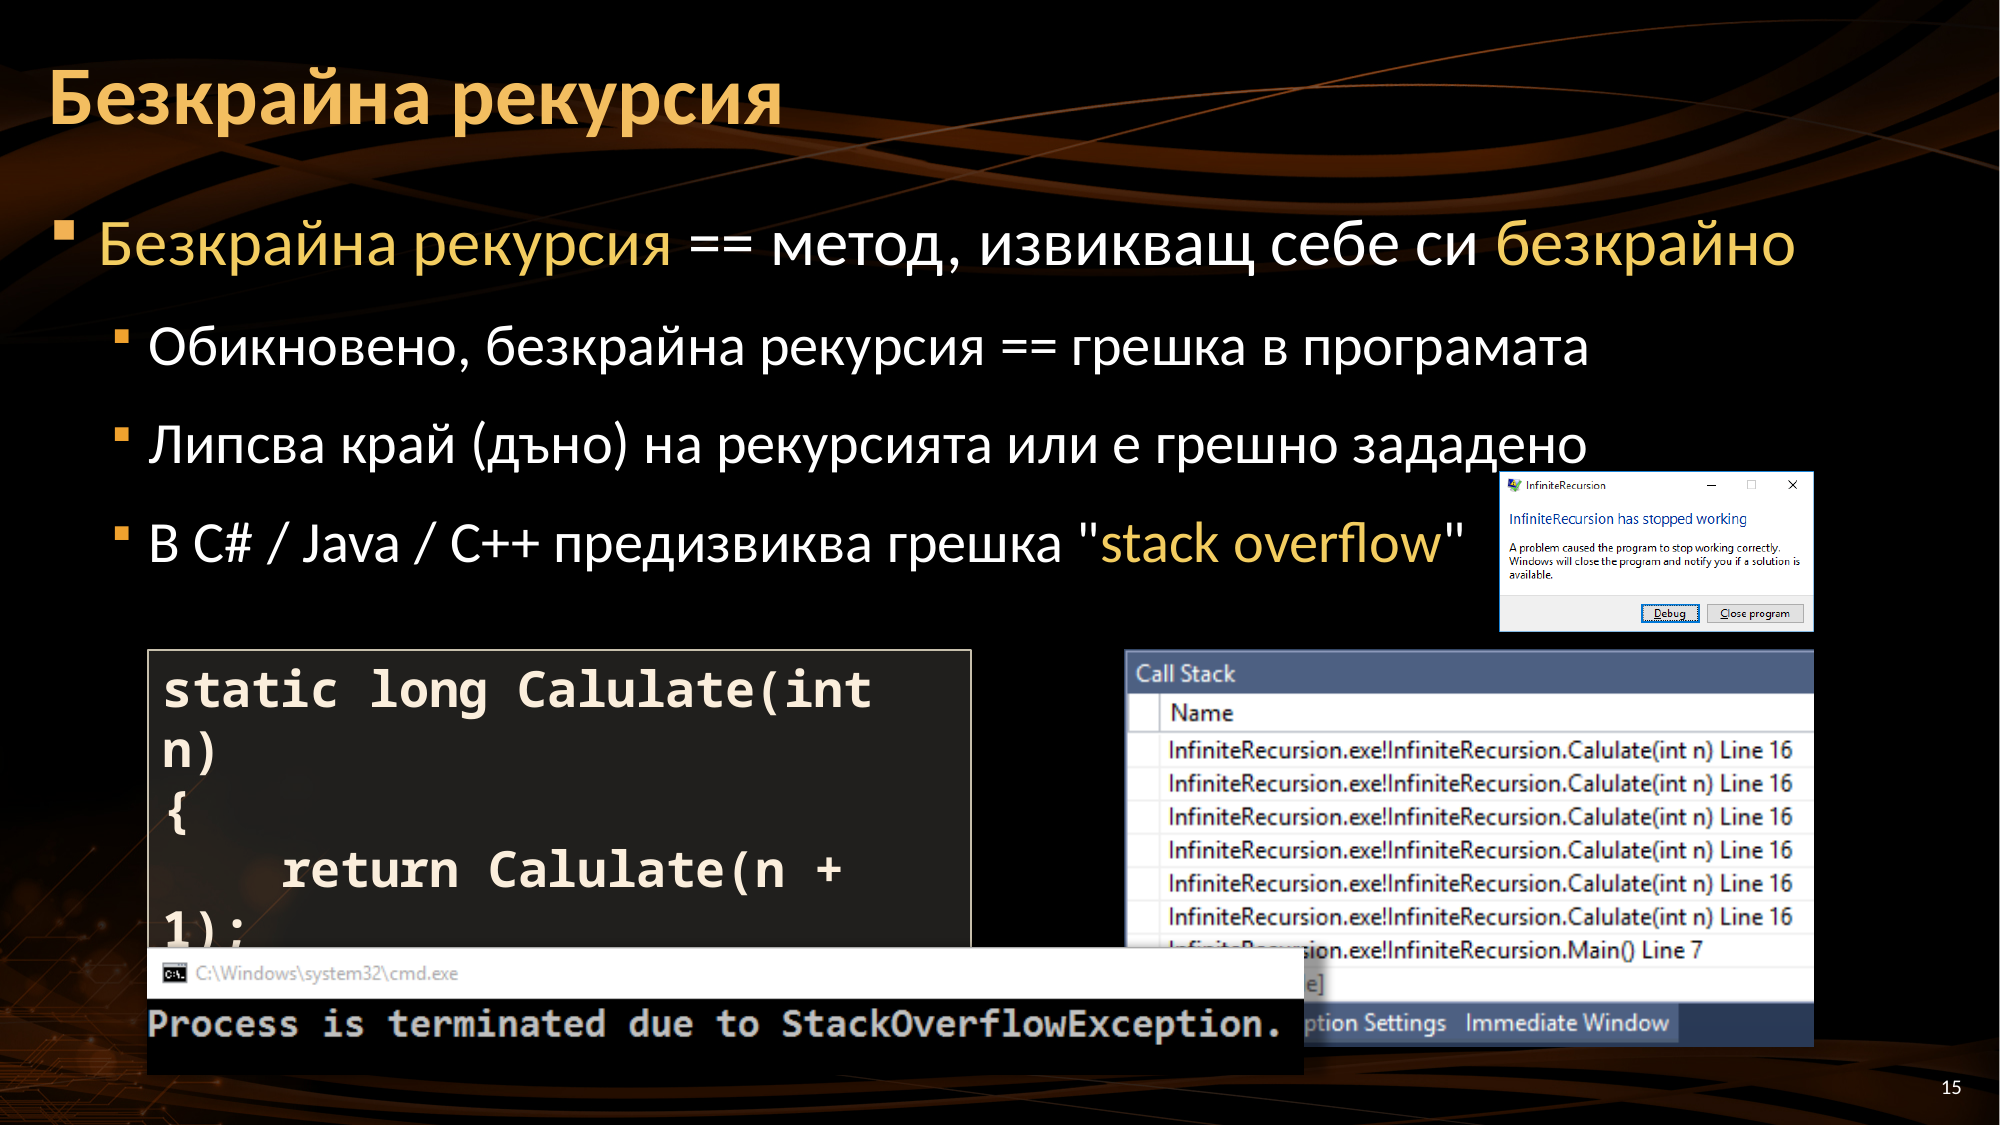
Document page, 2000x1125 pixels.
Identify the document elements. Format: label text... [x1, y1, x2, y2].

list Безкрайна рекурсия == метод, извикващ себе си безкрайно Обикновено, безкрайна рекурсия == грешка в програмата Липсва край (дъно) на рекурсията или е грешно зададено В C# / Java / C++ предизвиква грешка "stack overflow" [31, 188, 1968, 1103]
text_box static long Calulate(int n) { return Calulate(n + 1); } [147, 649, 971, 942]
title Безкрайна рекурсия [30, 6, 1602, 189]
picture [0, 0, 2000, 1125]
